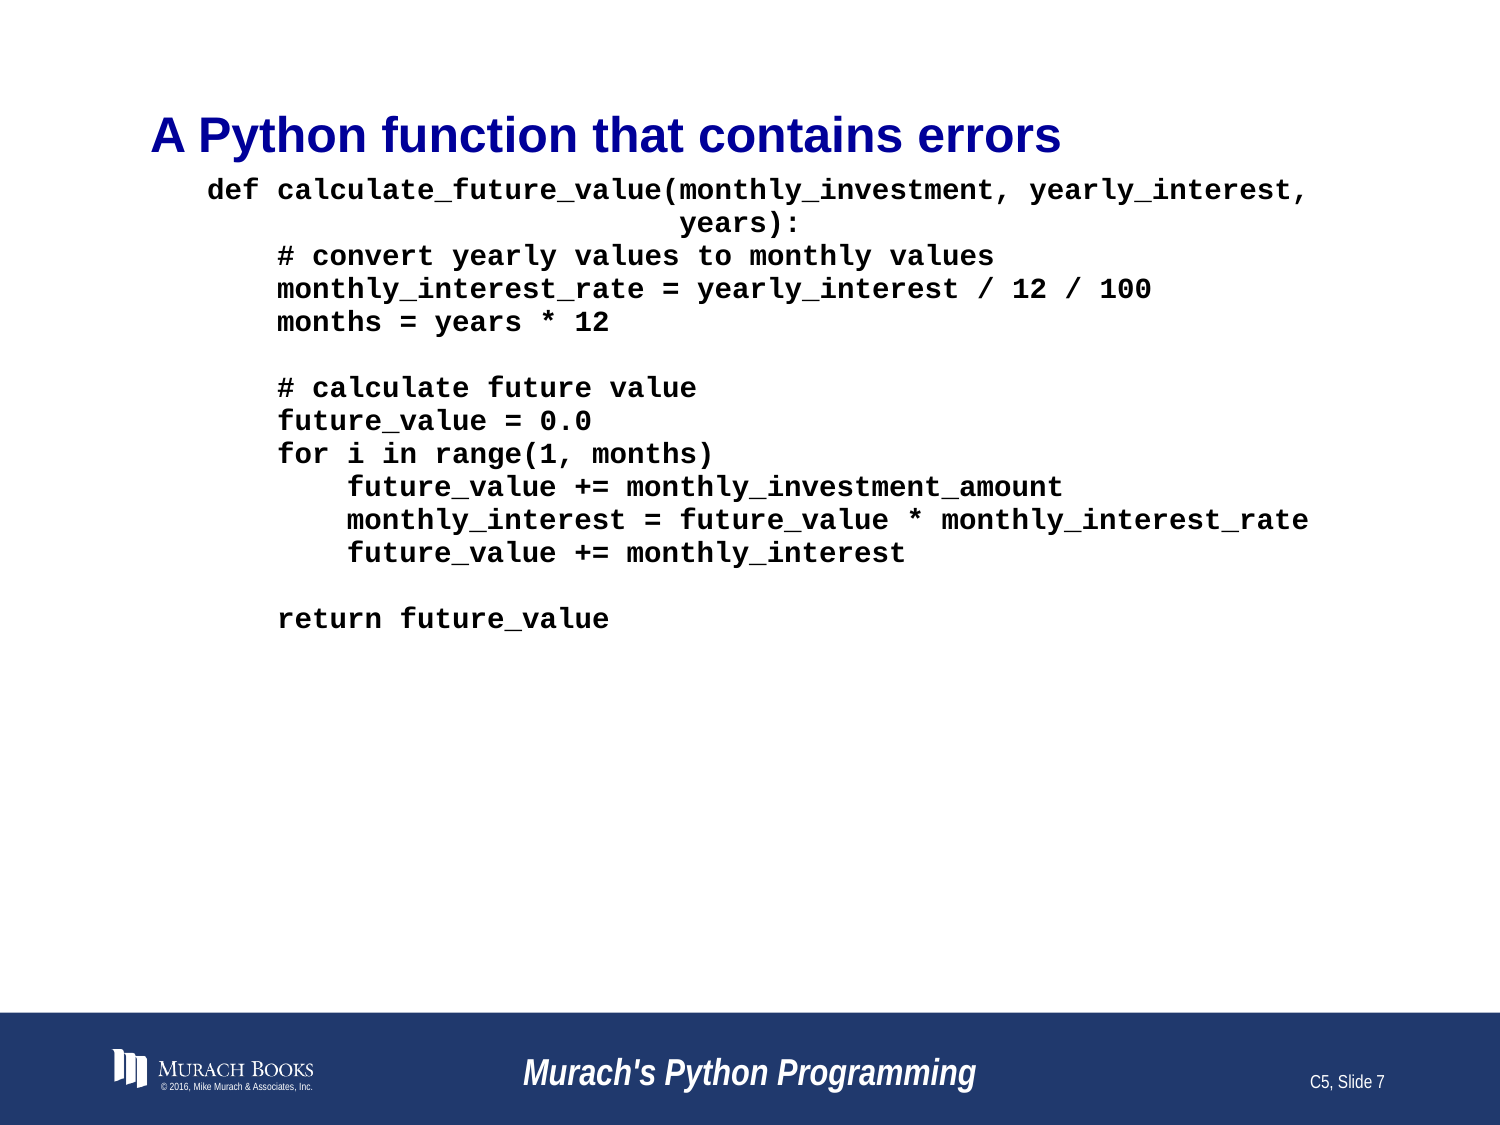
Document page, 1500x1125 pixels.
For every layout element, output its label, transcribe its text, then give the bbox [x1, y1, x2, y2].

footer © 2016, Mike Murach & Associates, Inc. [12, 1025, 463, 1100]
slide_number C5, Slide 7 [1087, 1025, 1400, 1100]
title A Python function that contains errors [150, 102, 1350, 164]
slide_number Murach's Python Programming [463, 1025, 1050, 1100]
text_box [149, 174, 1348, 644]
